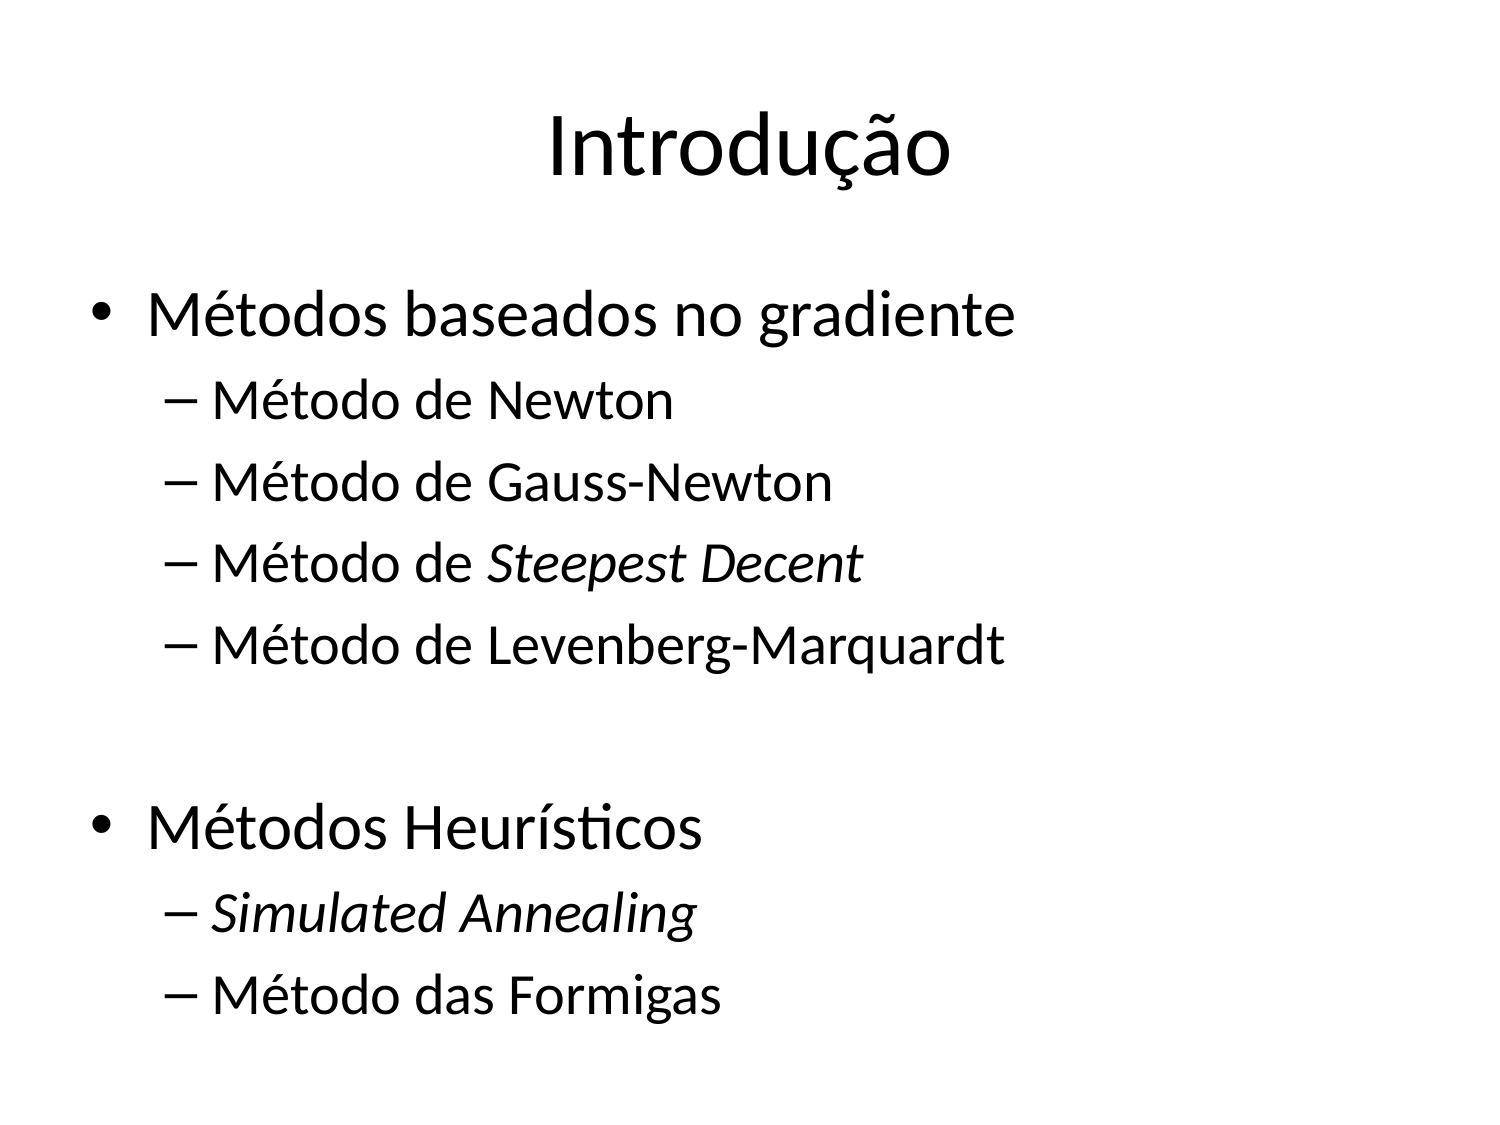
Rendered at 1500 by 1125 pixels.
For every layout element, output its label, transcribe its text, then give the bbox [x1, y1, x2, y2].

text_box Métodos baseados no gradiente Método de Newton Método de Gauss-Newton Método de Steepest Decent Método de Levenberg-Marquardt Métodos Heurísticos Simulated Annealing Método das Formigas [74, 262, 1425, 1059]
title Introdução [75, 45, 1425, 233]
